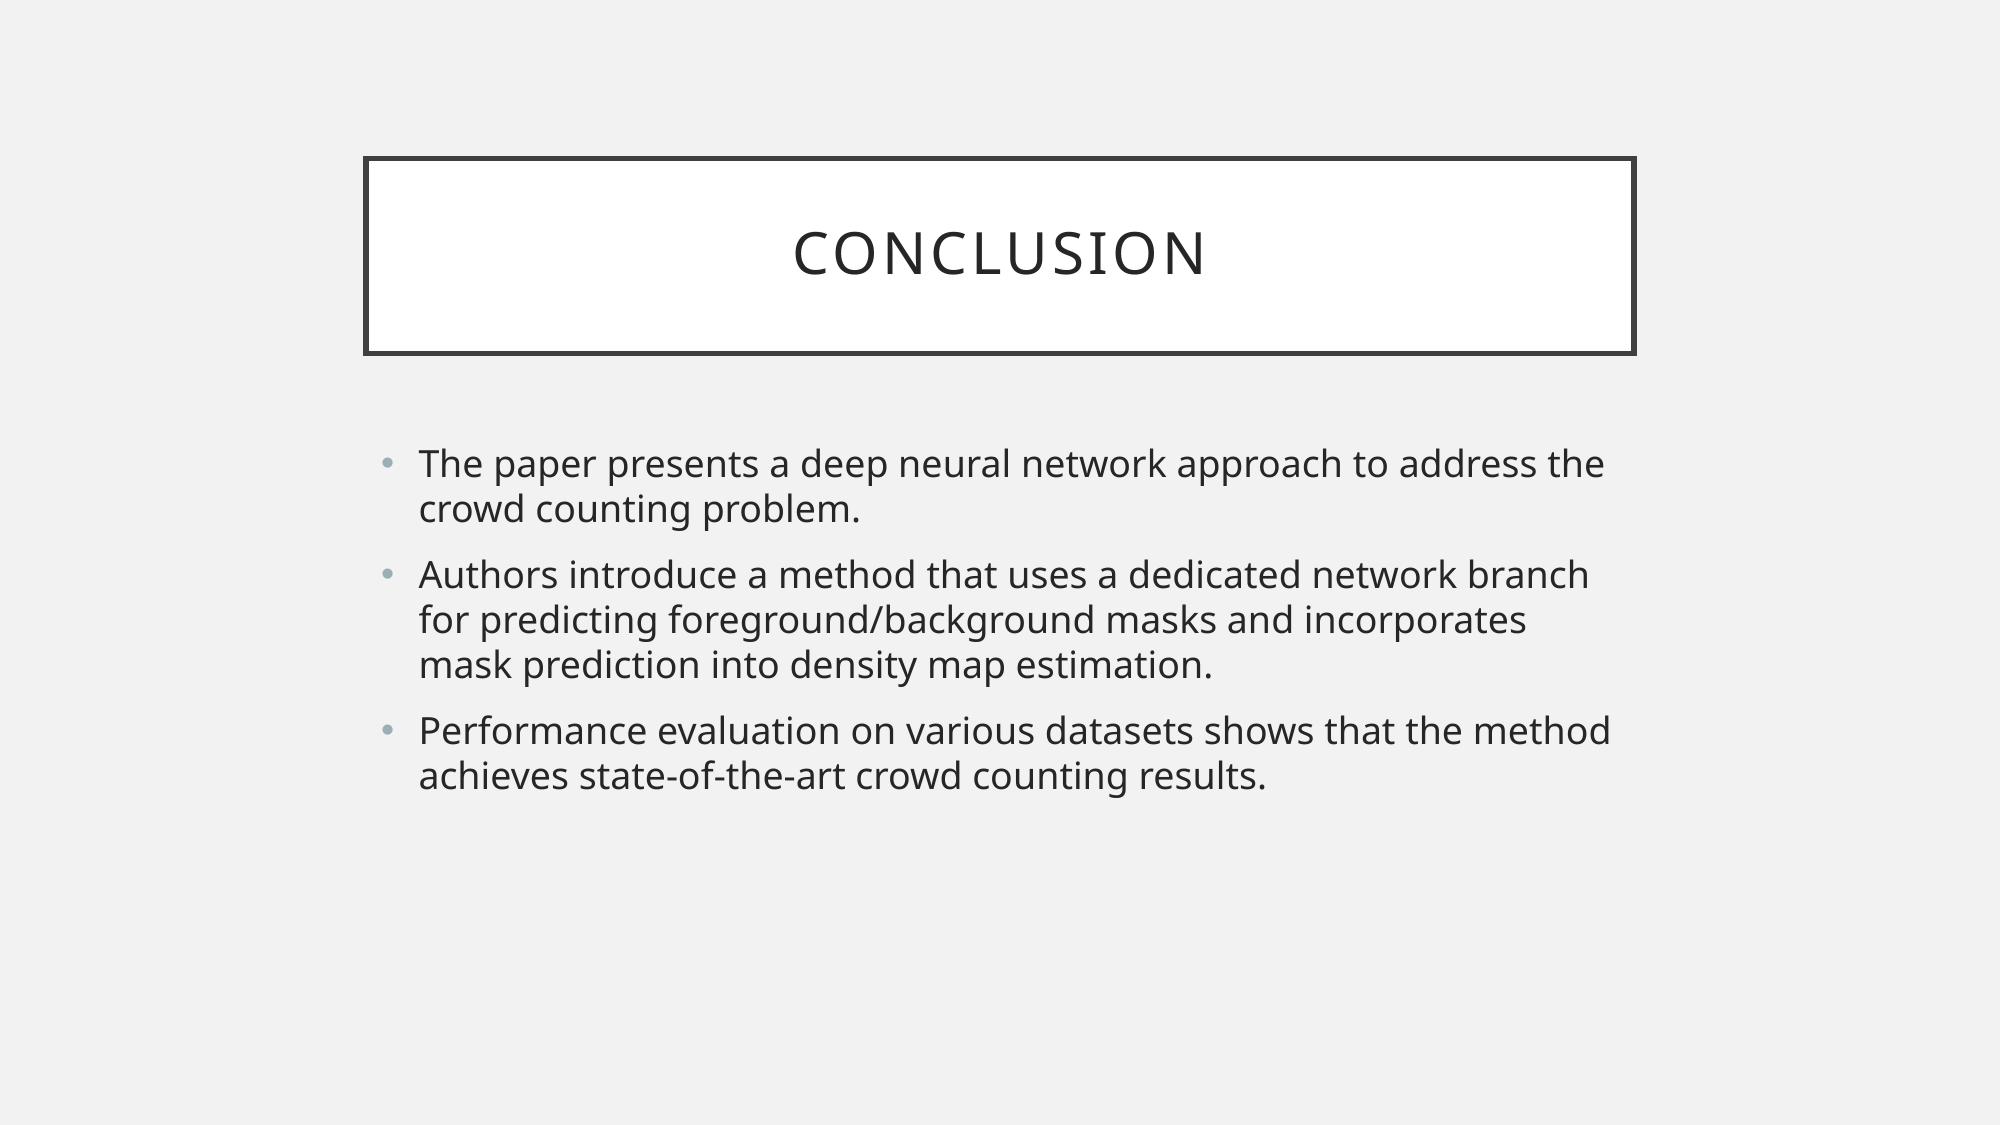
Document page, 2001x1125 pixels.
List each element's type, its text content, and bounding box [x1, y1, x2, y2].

title Conclusion [363, 156, 1637, 356]
list The paper presents a deep neural network approach to address the crowd counting problem. Authors introduce a method that uses a dedicated network branch for predicting foreground/background masks and incorporates mask prediction into density map estimation. Performance evaluation on various datasets shows that the method achieves state-of-the-art crowd counting results. [366, 432, 1634, 942]
